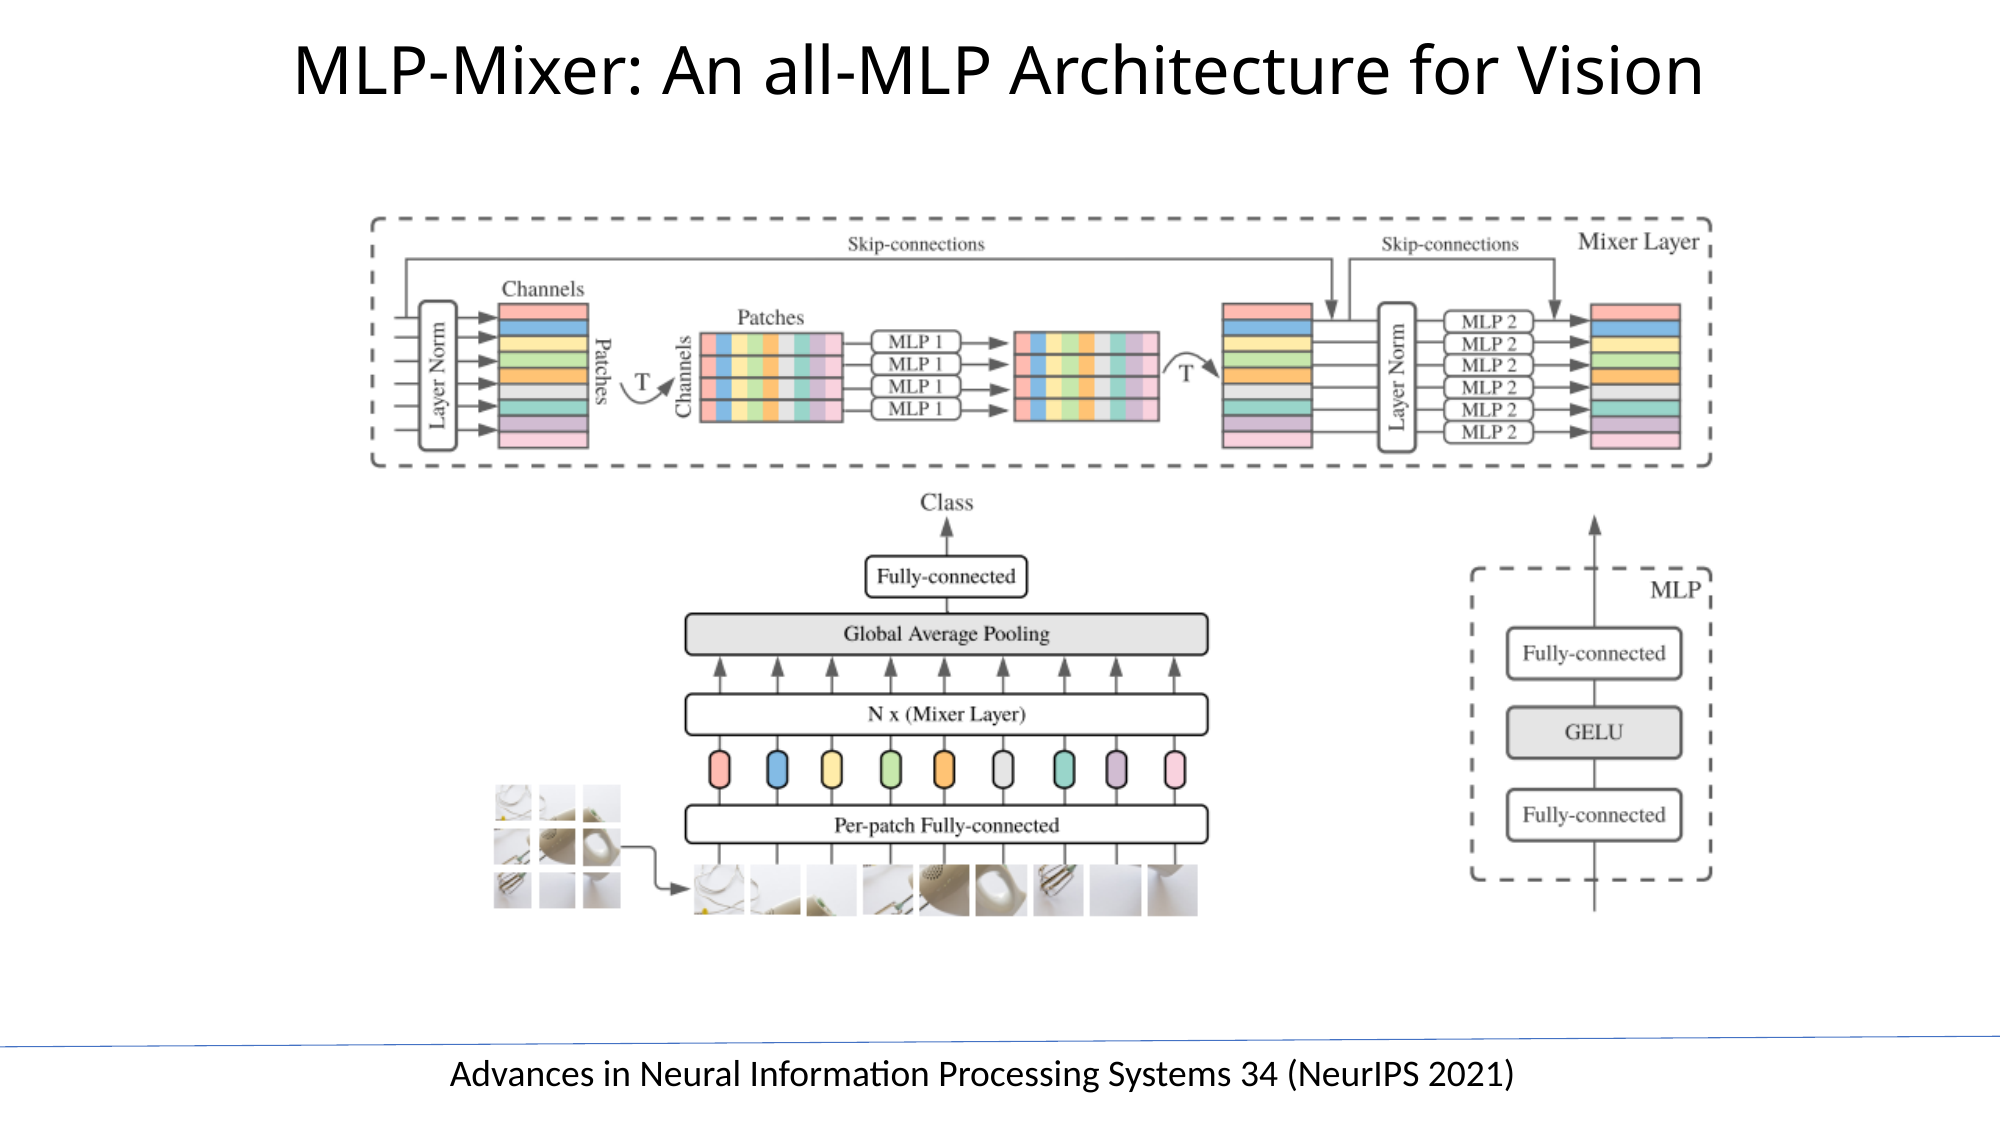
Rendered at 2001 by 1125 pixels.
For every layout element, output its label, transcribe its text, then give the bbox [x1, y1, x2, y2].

picture [330, 170, 1786, 954]
text_box Advances in Neural Information Processing Systems 34 (NeurIPS 2021) [0, 1047, 2000, 1102]
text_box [0, 1036, 2000, 1047]
title MLP-Mixer: An all-MLP Architecture for Vision [0, 24, 2000, 121]
